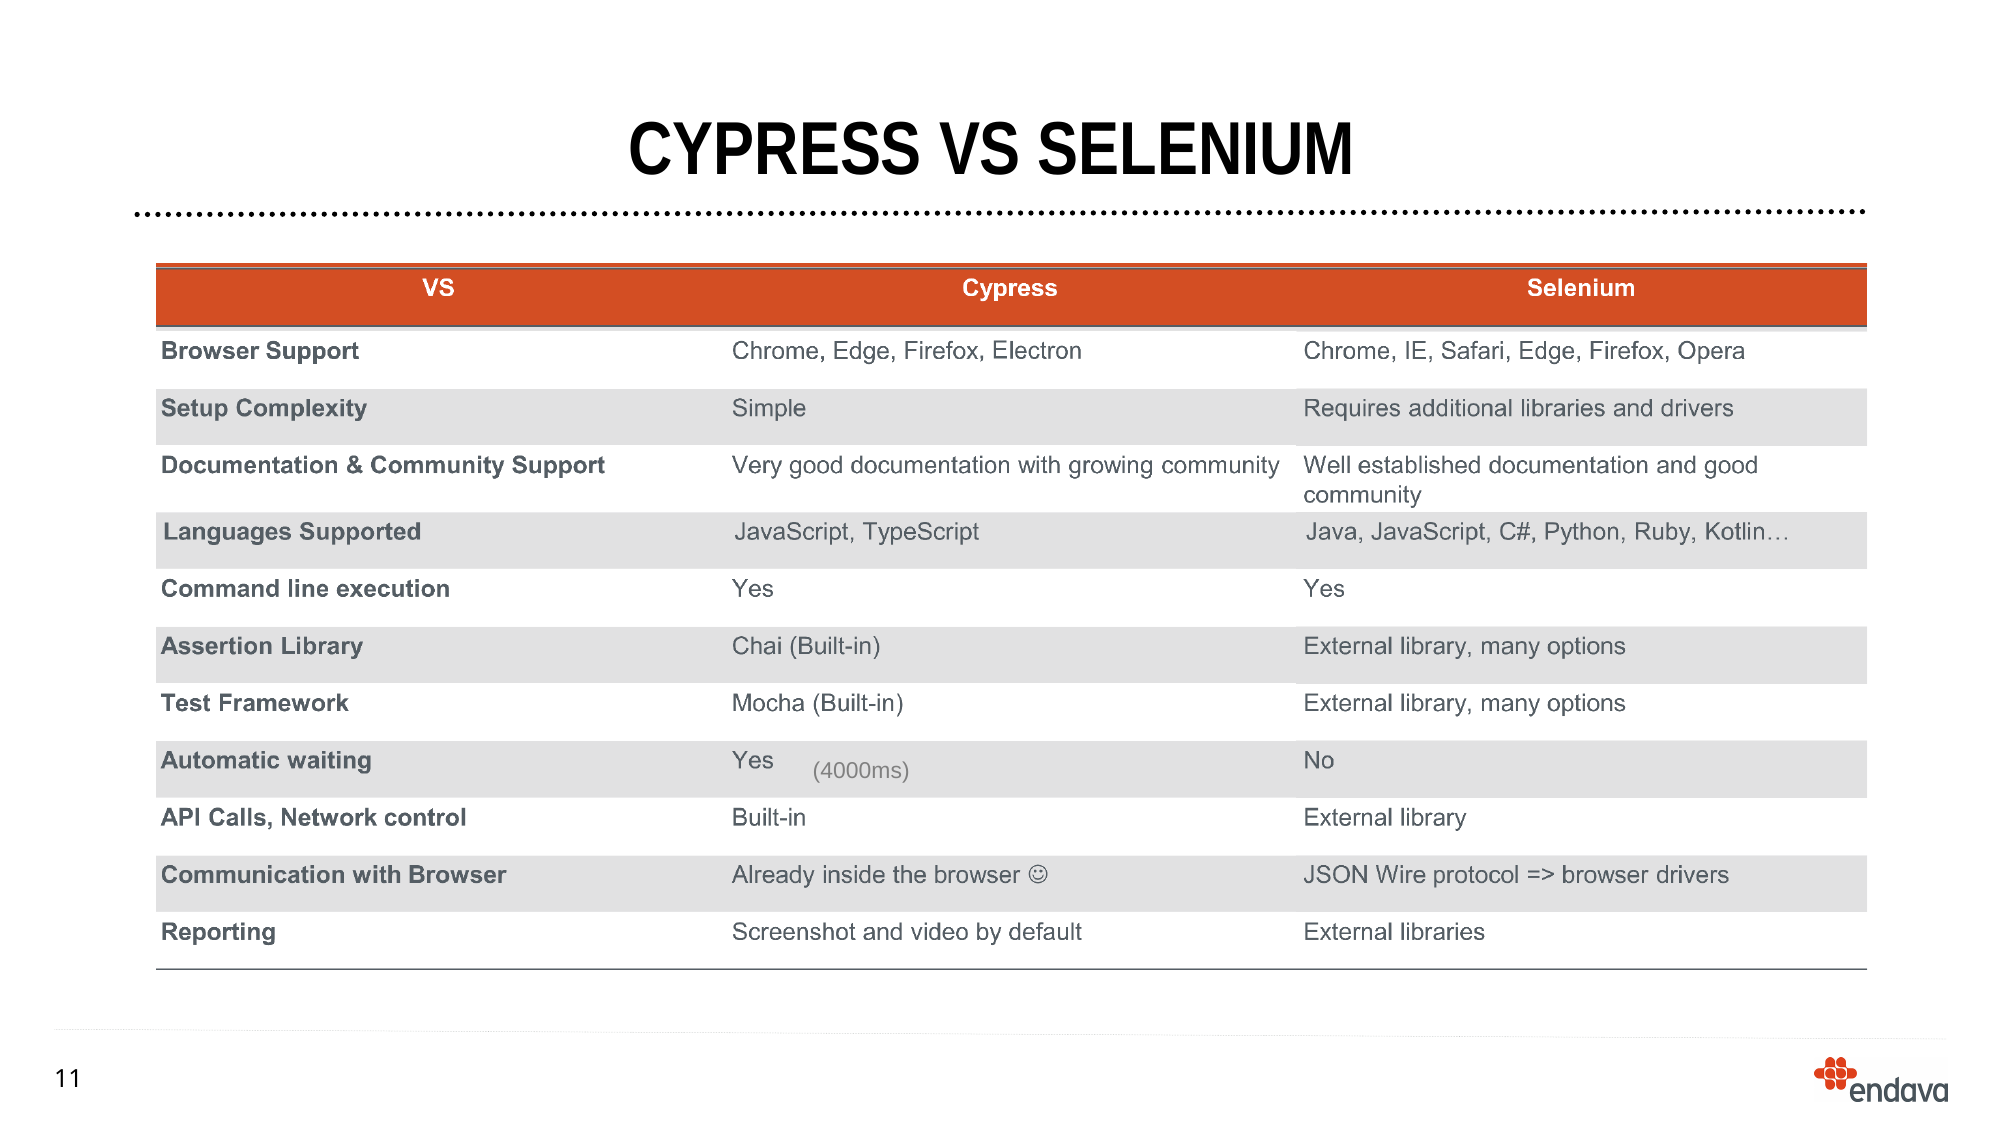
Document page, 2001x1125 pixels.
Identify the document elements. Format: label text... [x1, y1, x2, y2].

picture [1814, 1057, 1948, 1102]
picture [156, 263, 1868, 970]
title CYPRESS vs selenium [193, 26, 1807, 195]
